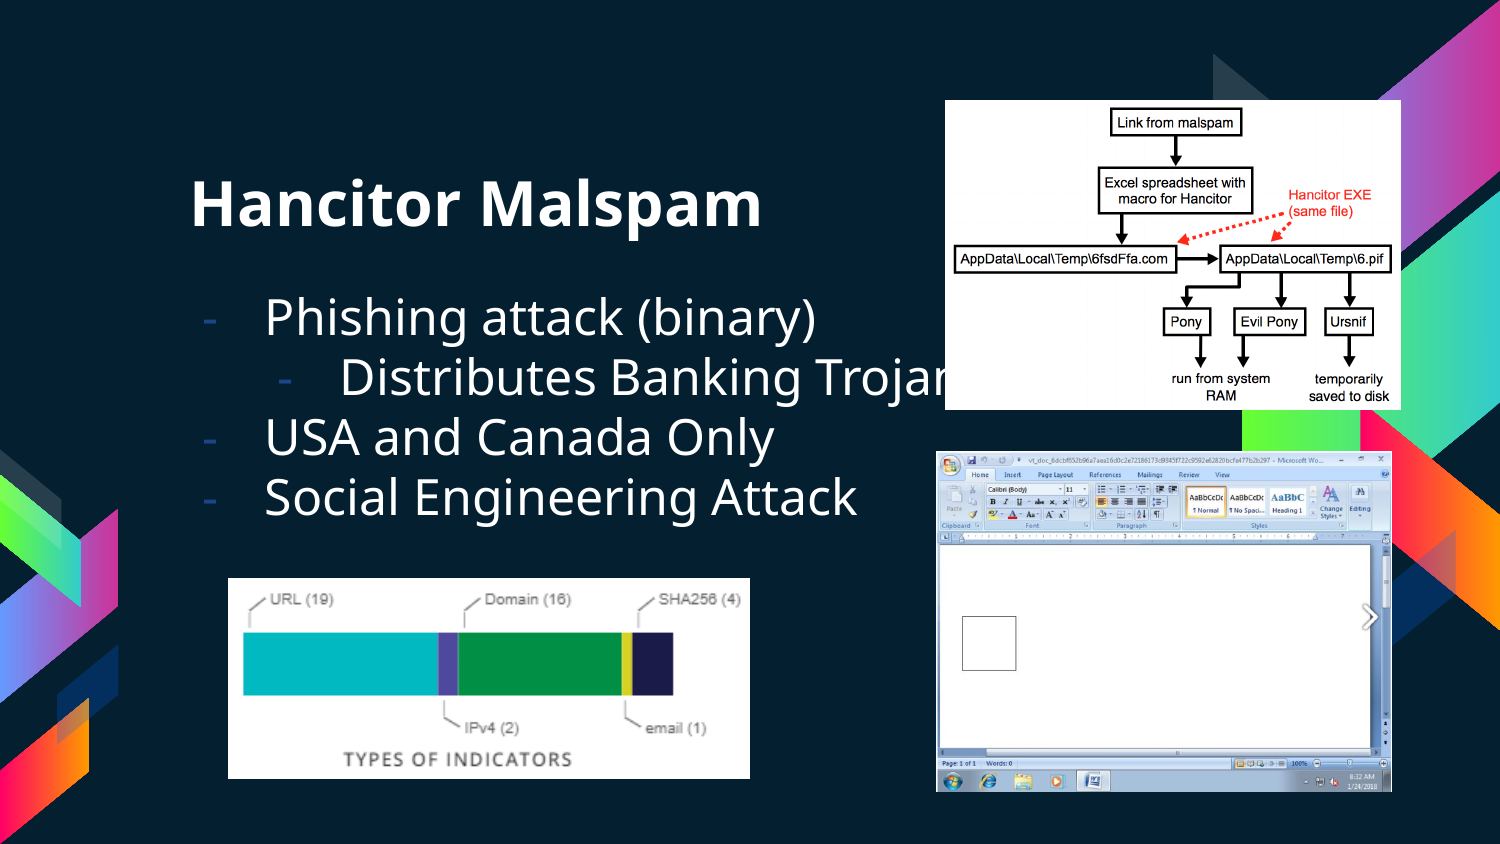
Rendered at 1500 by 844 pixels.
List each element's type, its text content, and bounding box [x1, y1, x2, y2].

picture [944, 100, 1401, 410]
list Phishing attack (binary) Distributes Banking Trojans USA and Canada Only Social Engineering Attack [175, 270, 1155, 725]
picture [227, 578, 751, 780]
picture [936, 450, 1392, 792]
title Hancitor Malspam [175, 149, 939, 255]
